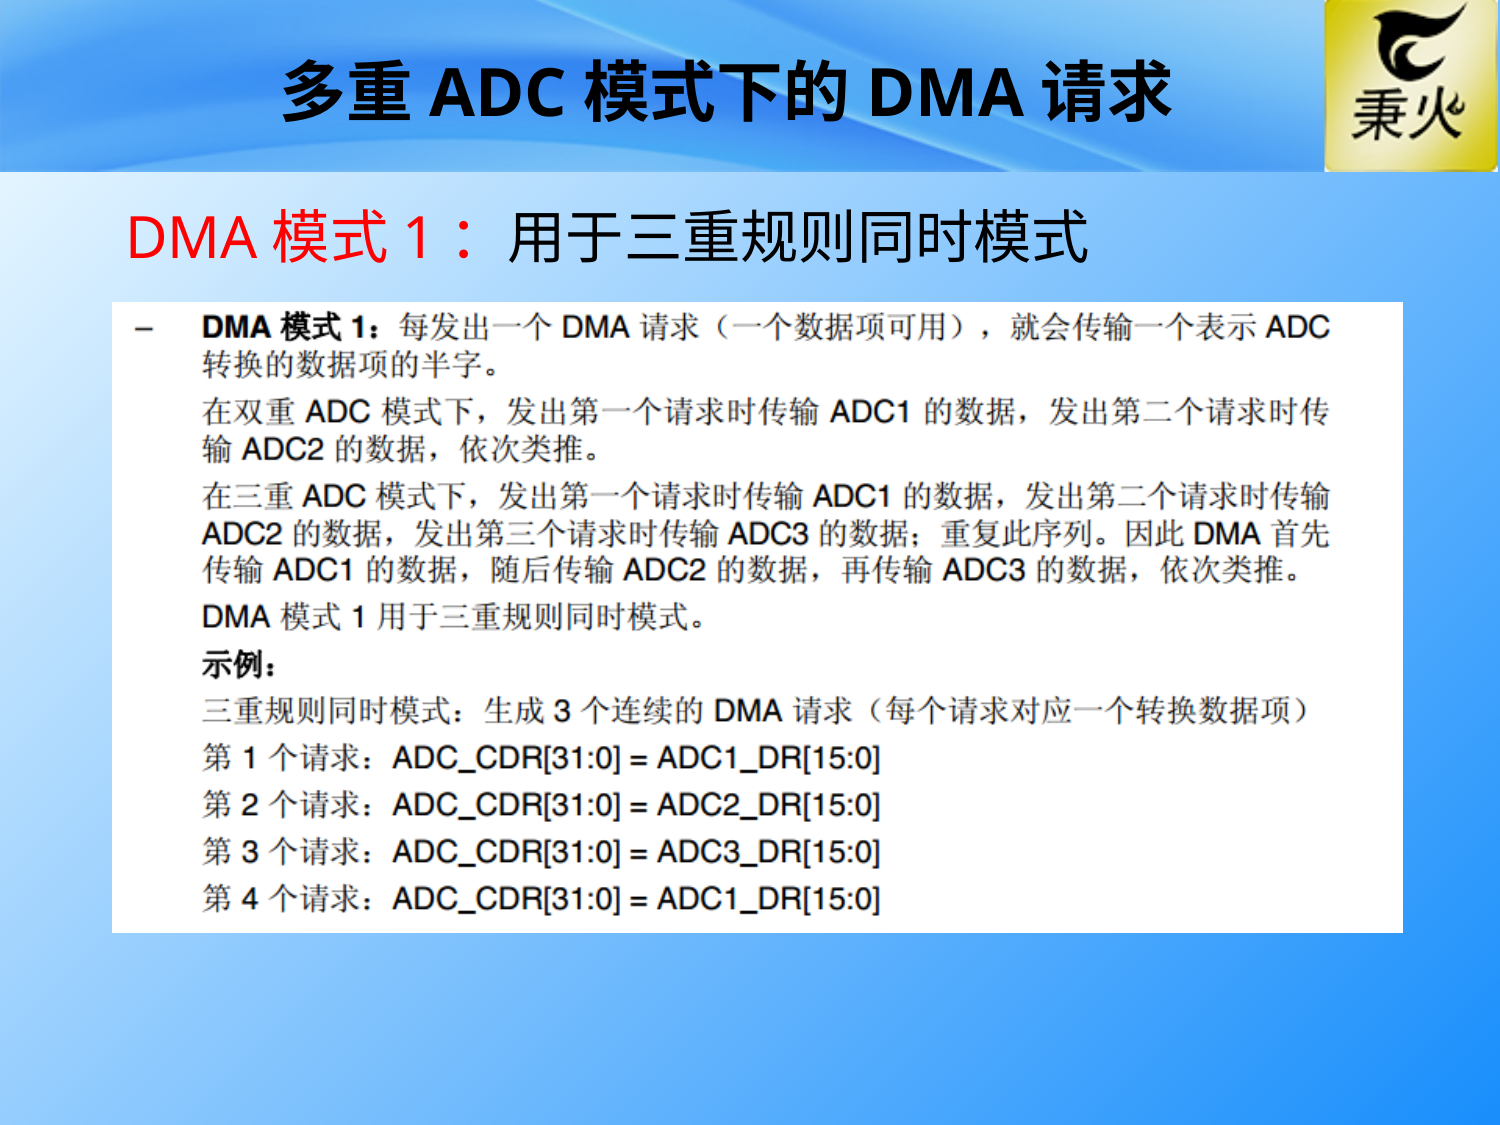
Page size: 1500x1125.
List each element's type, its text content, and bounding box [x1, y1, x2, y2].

text_box DMA模式1：用于三重规则同时模式 [110, 193, 1117, 278]
picture [0, 0, 1498, 172]
picture [111, 302, 1404, 933]
